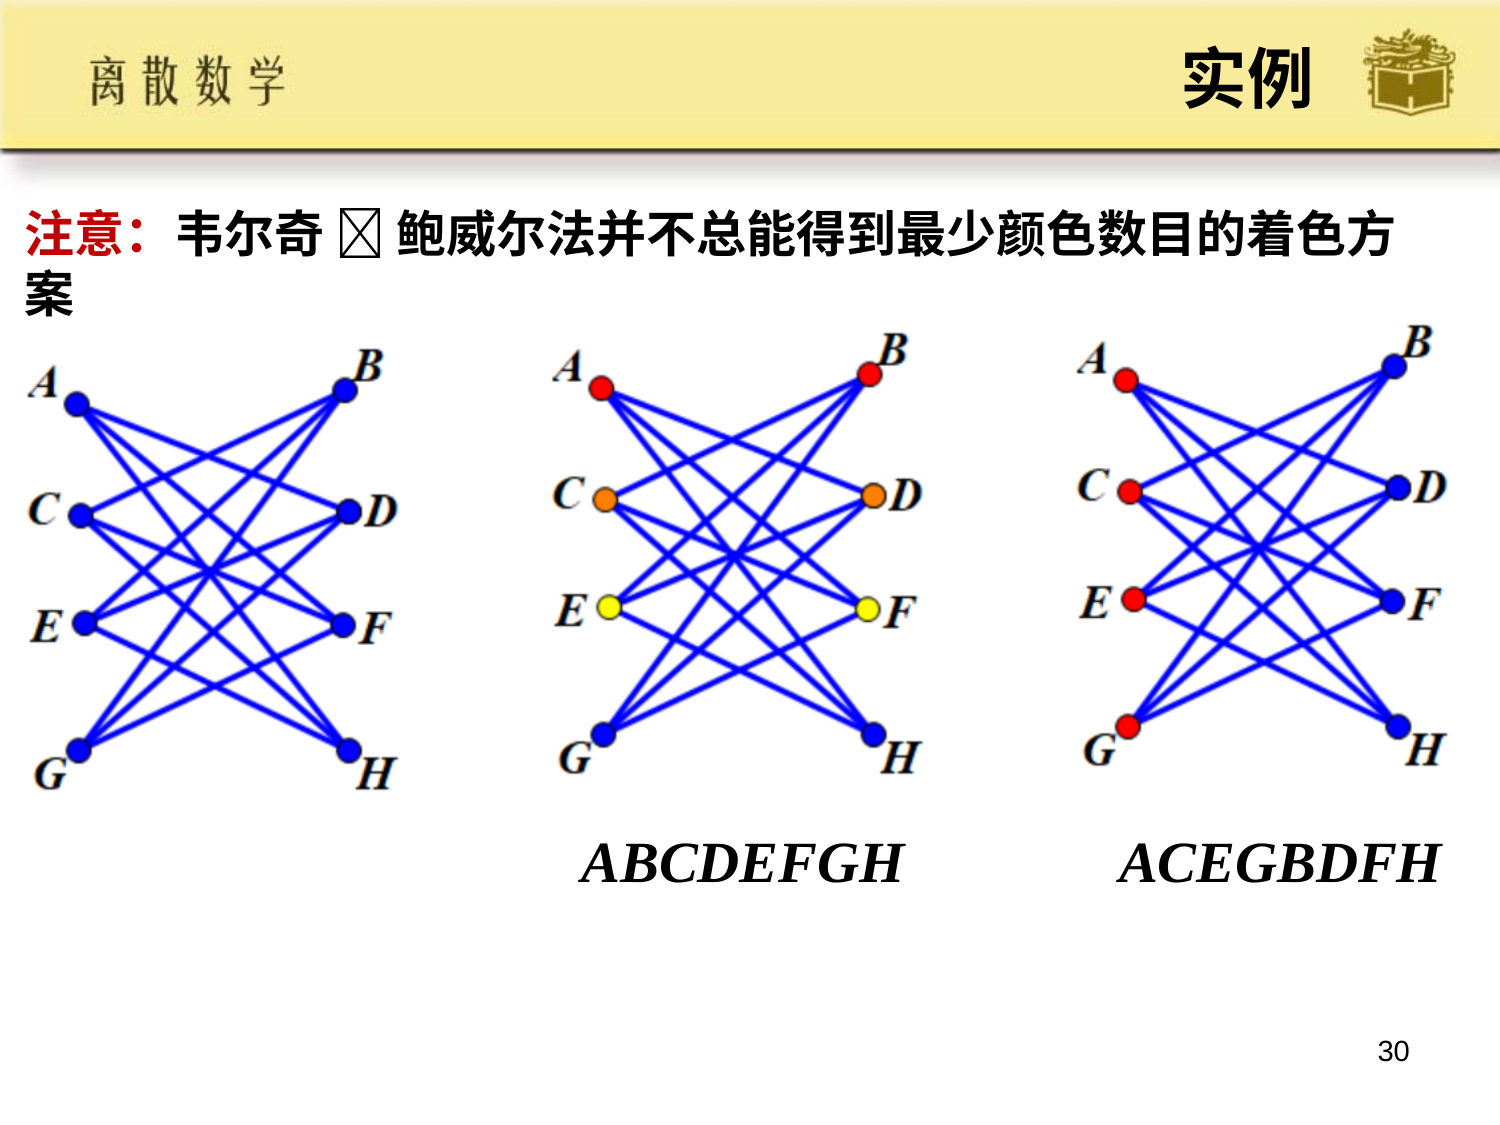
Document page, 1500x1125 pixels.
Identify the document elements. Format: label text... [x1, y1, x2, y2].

title 实例 [324, 42, 1329, 112]
text_box ABCDEFGH [566, 816, 934, 902]
slide_number 30 [1074, 1024, 1425, 1103]
text_box ACEGBDFH [1104, 816, 1471, 902]
picture [0, 0, 1500, 1125]
text_box 注意：韦尔奇  鲍威尔法并不总能得到最少颜色数目的着色方案 [9, 195, 1451, 309]
